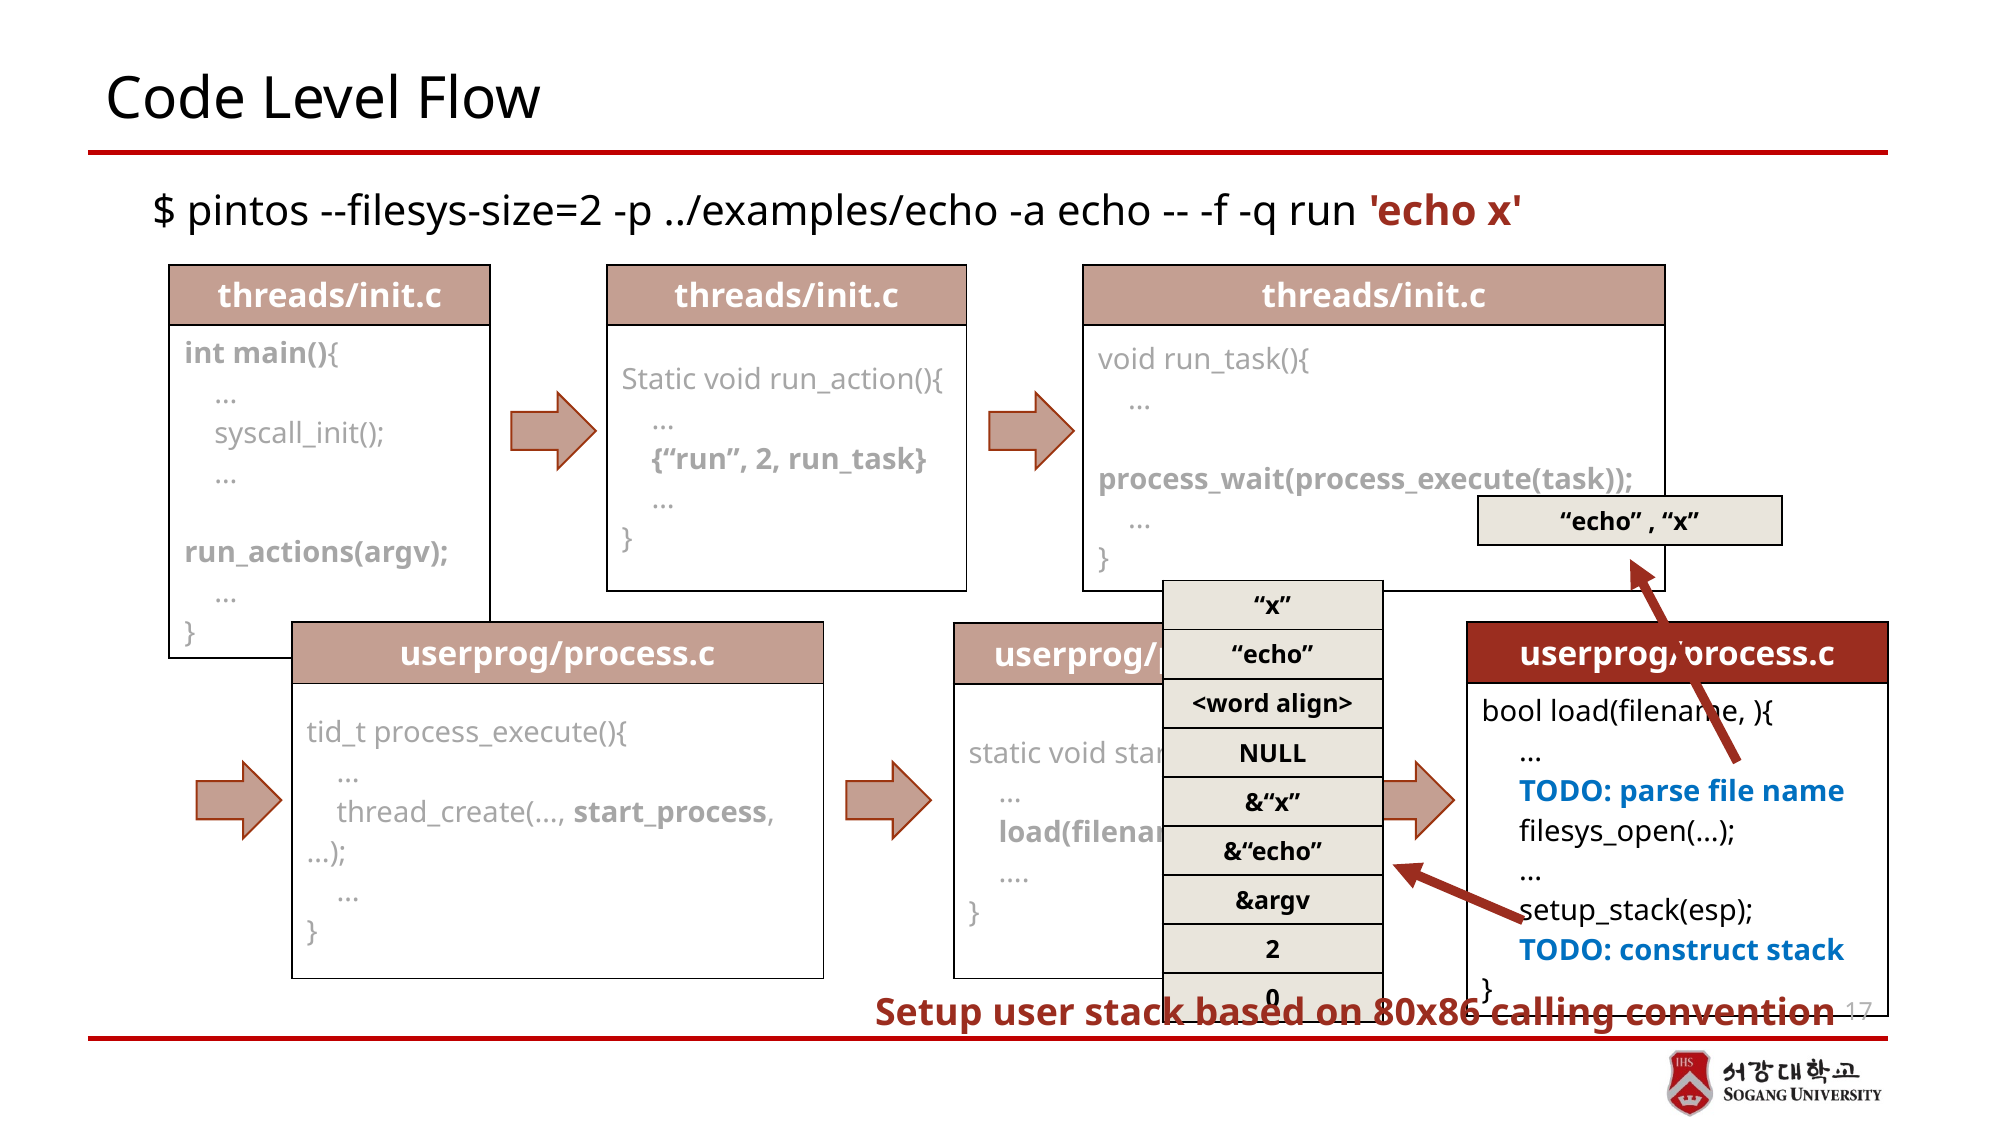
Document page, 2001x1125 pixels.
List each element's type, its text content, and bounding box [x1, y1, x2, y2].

table_cell void run_task(){ … process_wait(process_execute(task)); ... } [1084, 326, 1664, 590]
table_cell &argv [1164, 876, 1382, 923]
table_cell bool load(filename, ){ … TODO: parse file name filesys_open(…); … setup_stack(esp); TODO: construct stack } [1468, 684, 1887, 982]
text_box [845, 759, 933, 841]
table_cell Static void run_action(){ … {“run”, 2, run_task} … } [608, 326, 966, 590]
table_cell tid_t process_execute(){ … thread_create(…, start_process, …); … } [293, 684, 823, 978]
table_header “x” [1164, 581, 1382, 629]
table_cell static void start_process(){ … load(filename); …. } [955, 685, 1162, 978]
table_cell 2 [1164, 925, 1382, 972]
text_box [510, 390, 598, 472]
table_header userprog/process.c [293, 623, 823, 683]
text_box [1629, 559, 1738, 763]
table_header userprog/process.c [955, 624, 1162, 683]
table_cell int main(){ … syscall_init(); … run_actions(argv); … } [170, 326, 489, 657]
title Code Level Flow [91, 61, 1817, 141]
table_cell “echo” [1164, 630, 1382, 678]
table_header userprog/process.c [1468, 623, 1629, 682]
text_box Setup user stack based on 80x86 calling convention [860, 980, 1852, 1041]
table_cell &“x” [1164, 778, 1382, 825]
table_header userprog/process.c [1738, 623, 1887, 682]
table_header threads/init.c [608, 266, 966, 324]
table_header “echo” , “x” [1479, 497, 1781, 544]
table_cell &“echo” [1164, 827, 1382, 874]
text_box [988, 390, 1076, 472]
text_box [195, 759, 283, 841]
table_cell NULL [1164, 729, 1382, 776]
table_cell 0 [1164, 974, 1382, 980]
text_box [1384, 759, 1456, 841]
table_cell <word align> [1164, 680, 1382, 727]
table_header threads/init.c [1084, 266, 1664, 324]
table_header threads/init.c [170, 266, 489, 324]
slide_number 17 [1814, 982, 1888, 1043]
picture [1659, 1049, 1888, 1117]
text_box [1392, 864, 1524, 921]
list $ pintos --filesys-size=2 -p ../examples/echo -a echo -- -f -q run 'echo x' [137, 182, 1863, 995]
